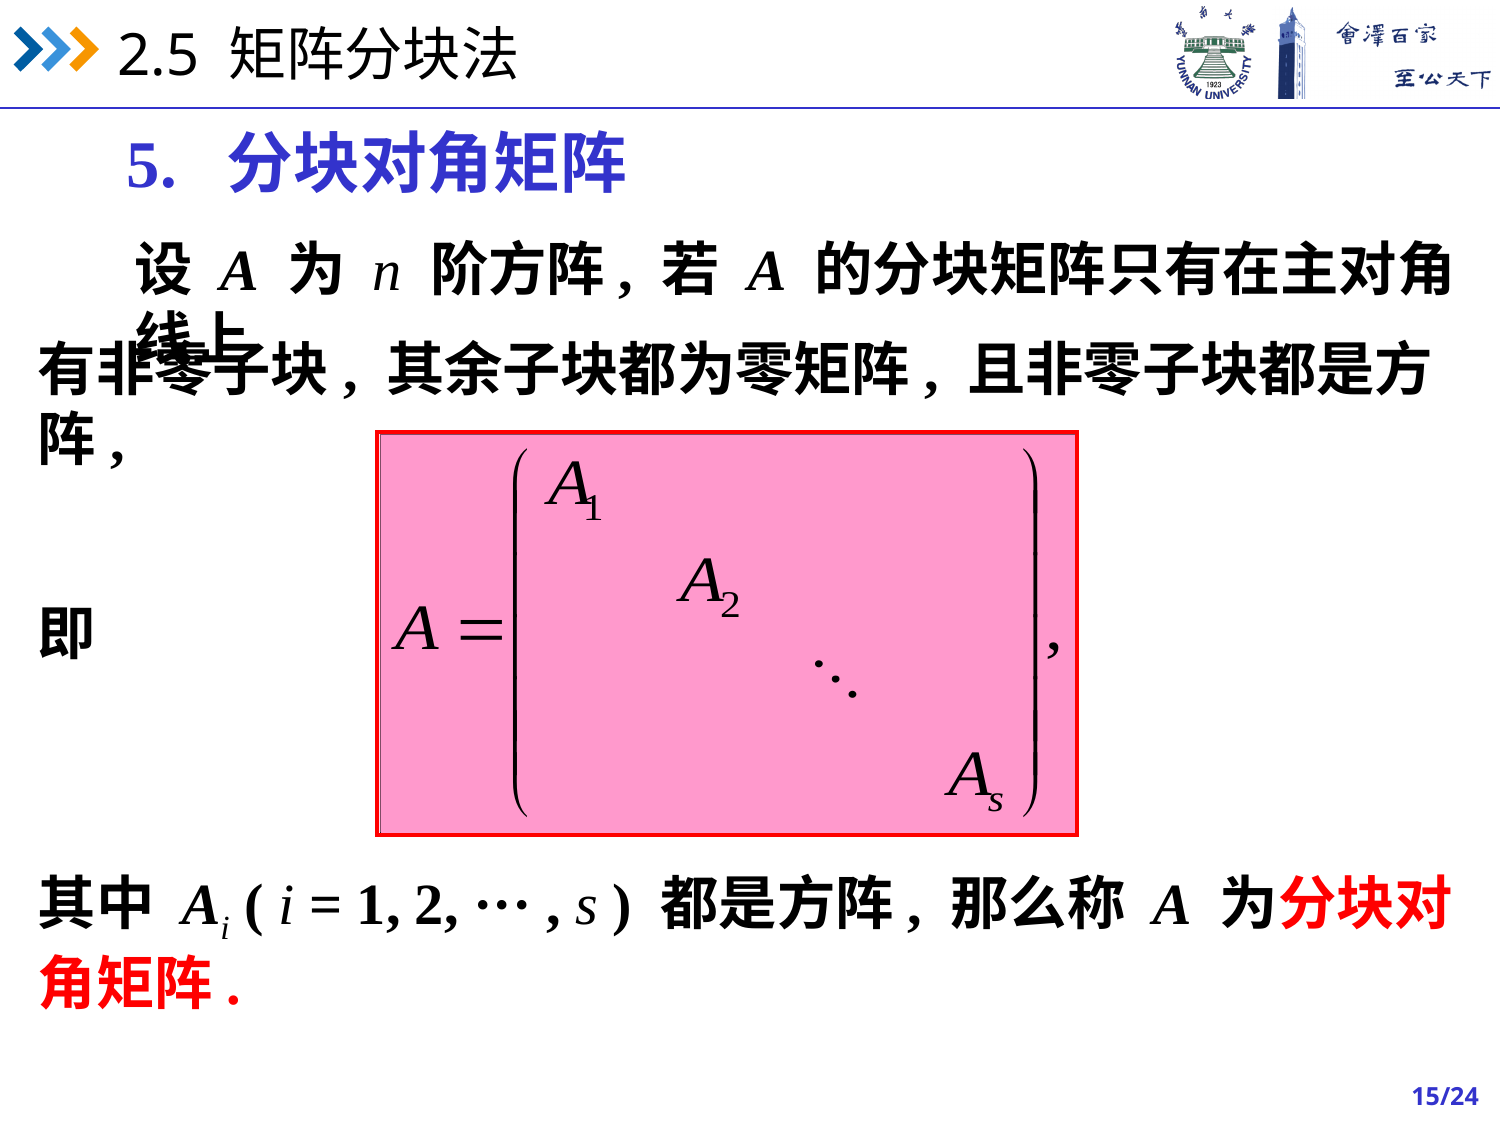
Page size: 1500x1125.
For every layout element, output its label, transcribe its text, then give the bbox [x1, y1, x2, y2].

text_box 5. 分块对角矩阵 [112, 113, 642, 209]
picture [1272, 6, 1496, 99]
text_box 有非零子块, 其余子块都为零矩阵, 且非零子块都是方阵, [23, 324, 1500, 480]
text_box 即 [23, 589, 379, 674]
text_box 设 A 为 n 阶方阵, 若 A 的分块矩阵只有在主对角线上 [119, 224, 1500, 324]
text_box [379, 434, 1075, 833]
text_box 其中 Ai ( i = 1, 2, ··· , s ) 都是方阵, 那么称 A 为分块对角矩阵. [23, 859, 1500, 1024]
picture [1175, 6, 1256, 99]
